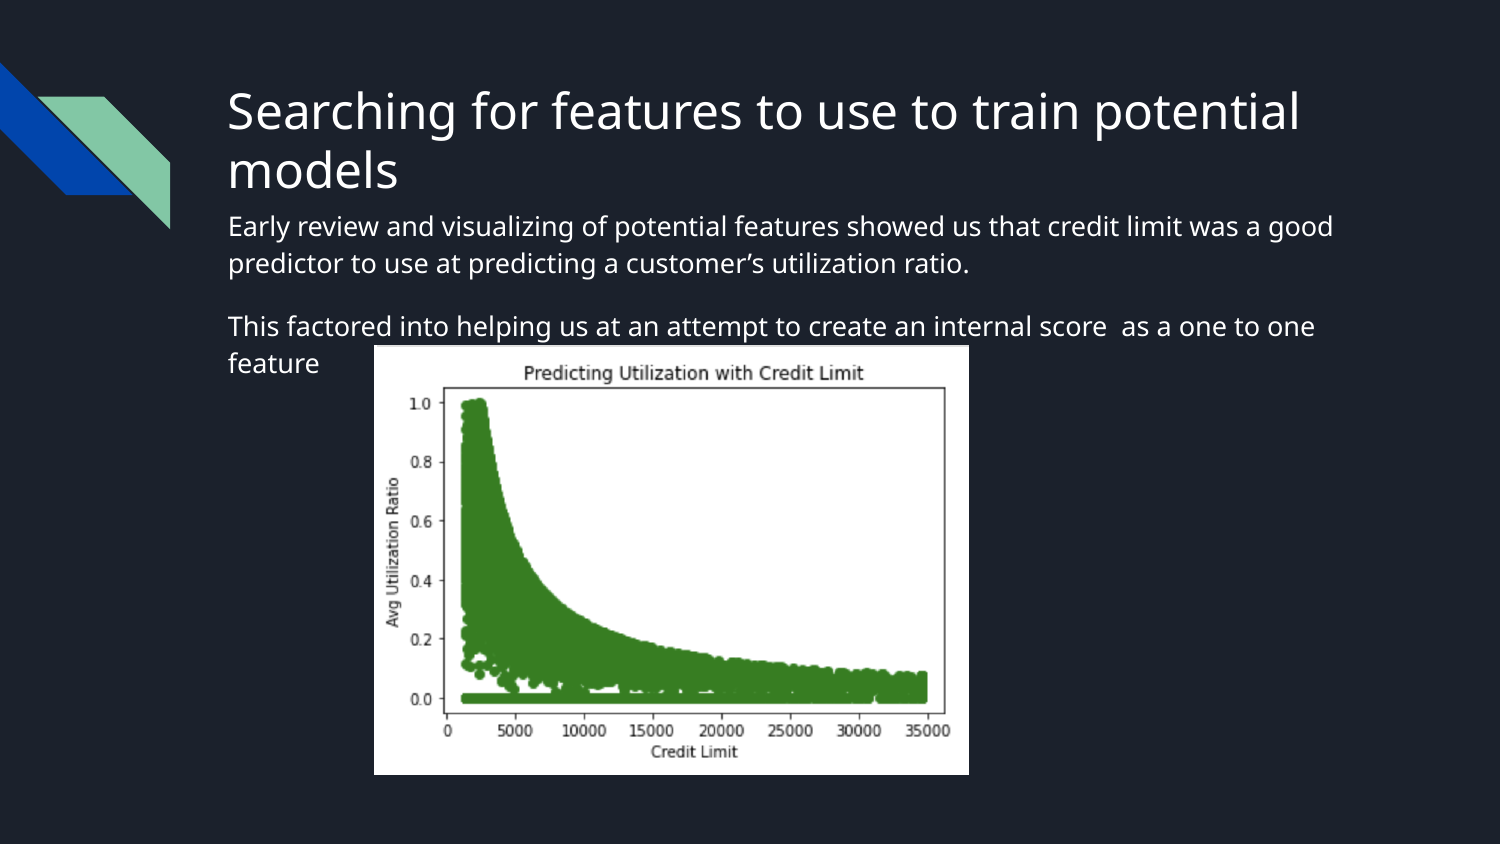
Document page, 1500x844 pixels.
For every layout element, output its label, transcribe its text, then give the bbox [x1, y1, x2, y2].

picture [374, 344, 969, 776]
list Early review and visualizing of potential features showed us that credit limit was a good predictor to use at predicting a customer’s utilization ratio. This factored into helping us at an attempt to create an internal score as a one to one feature [212, 189, 1368, 735]
title Searching for features to use to train potential models [212, 64, 1368, 189]
